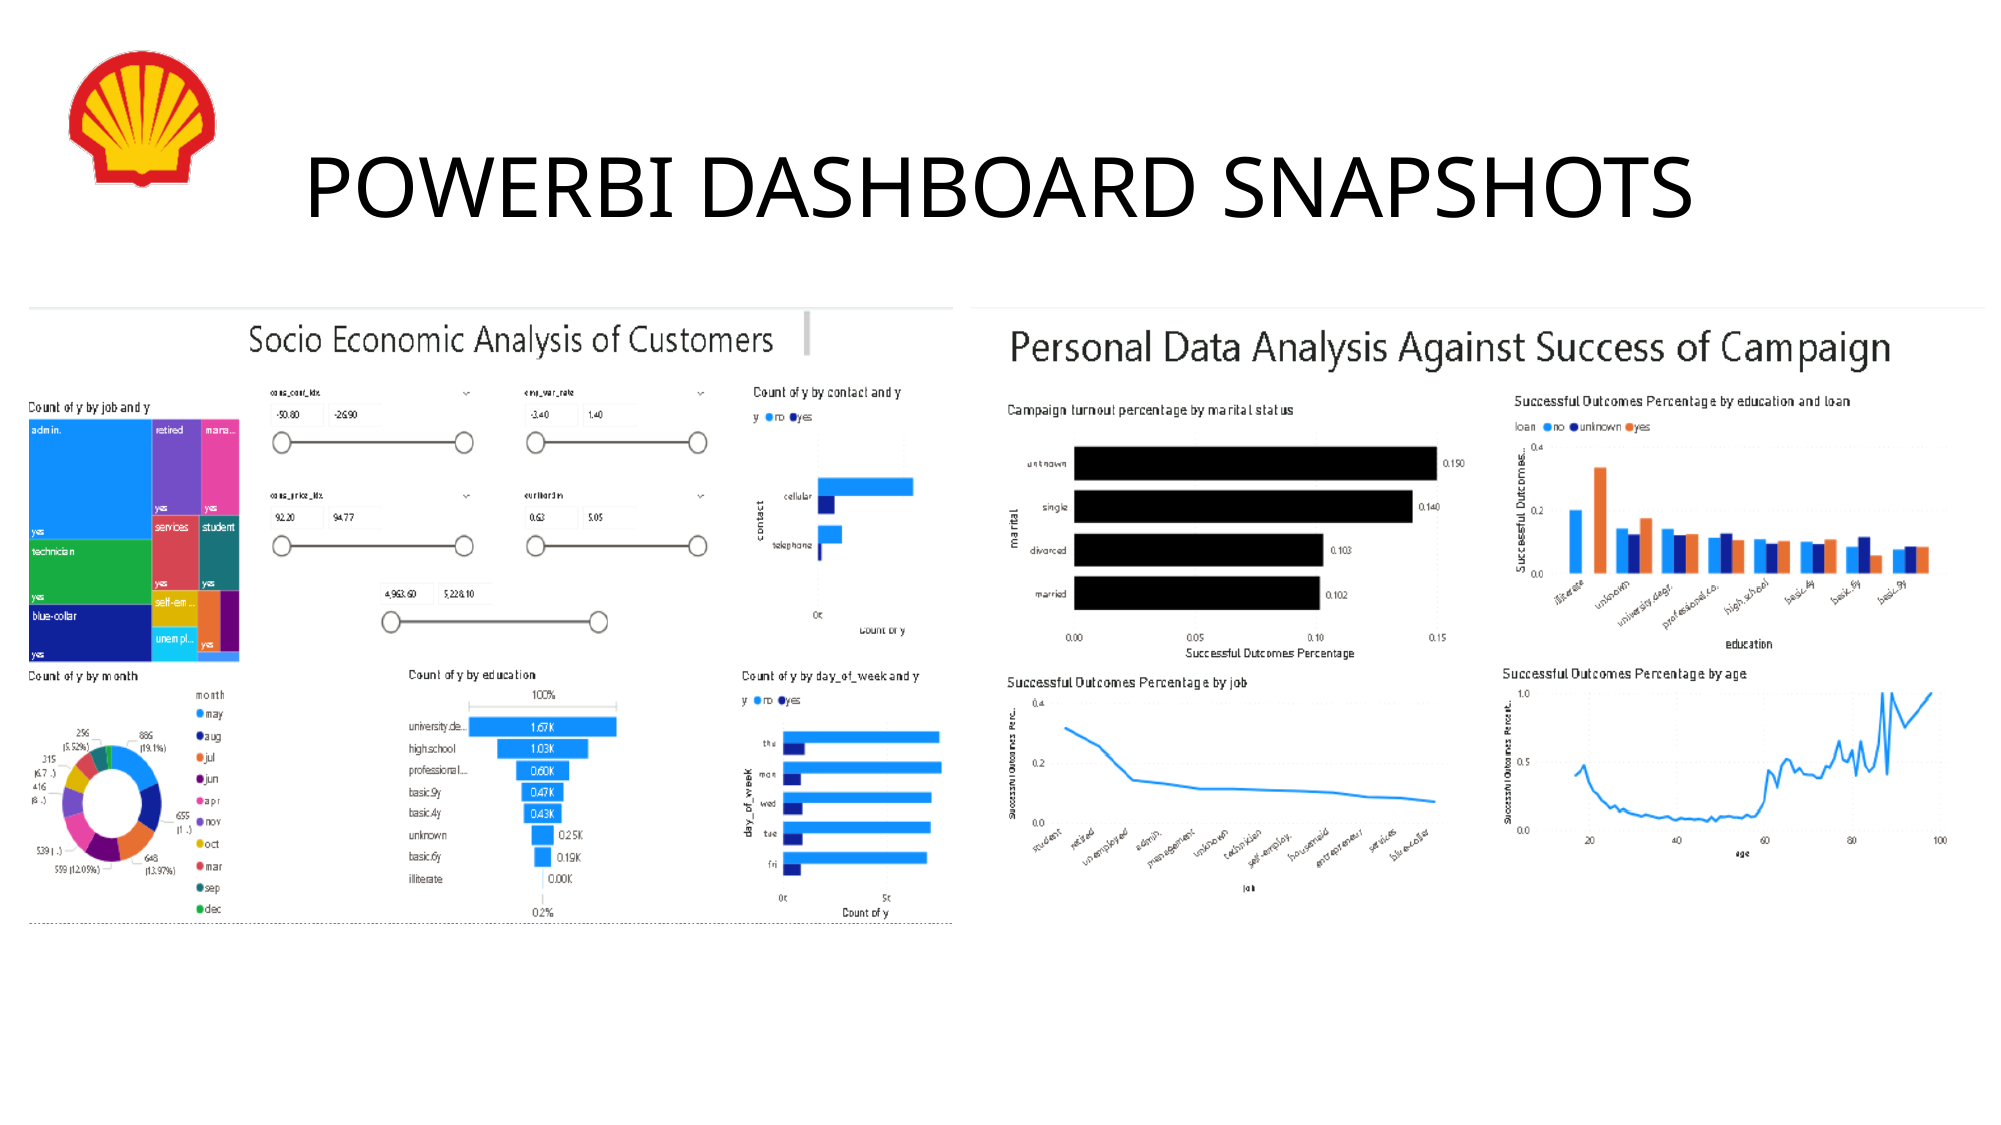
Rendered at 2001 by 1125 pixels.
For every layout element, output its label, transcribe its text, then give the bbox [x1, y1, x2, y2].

picture [0, 0, 288, 265]
picture [29, 307, 953, 924]
title POWERBI DASHBOARD SNAPSHOTS [288, 66, 1750, 243]
picture [971, 307, 1985, 924]
